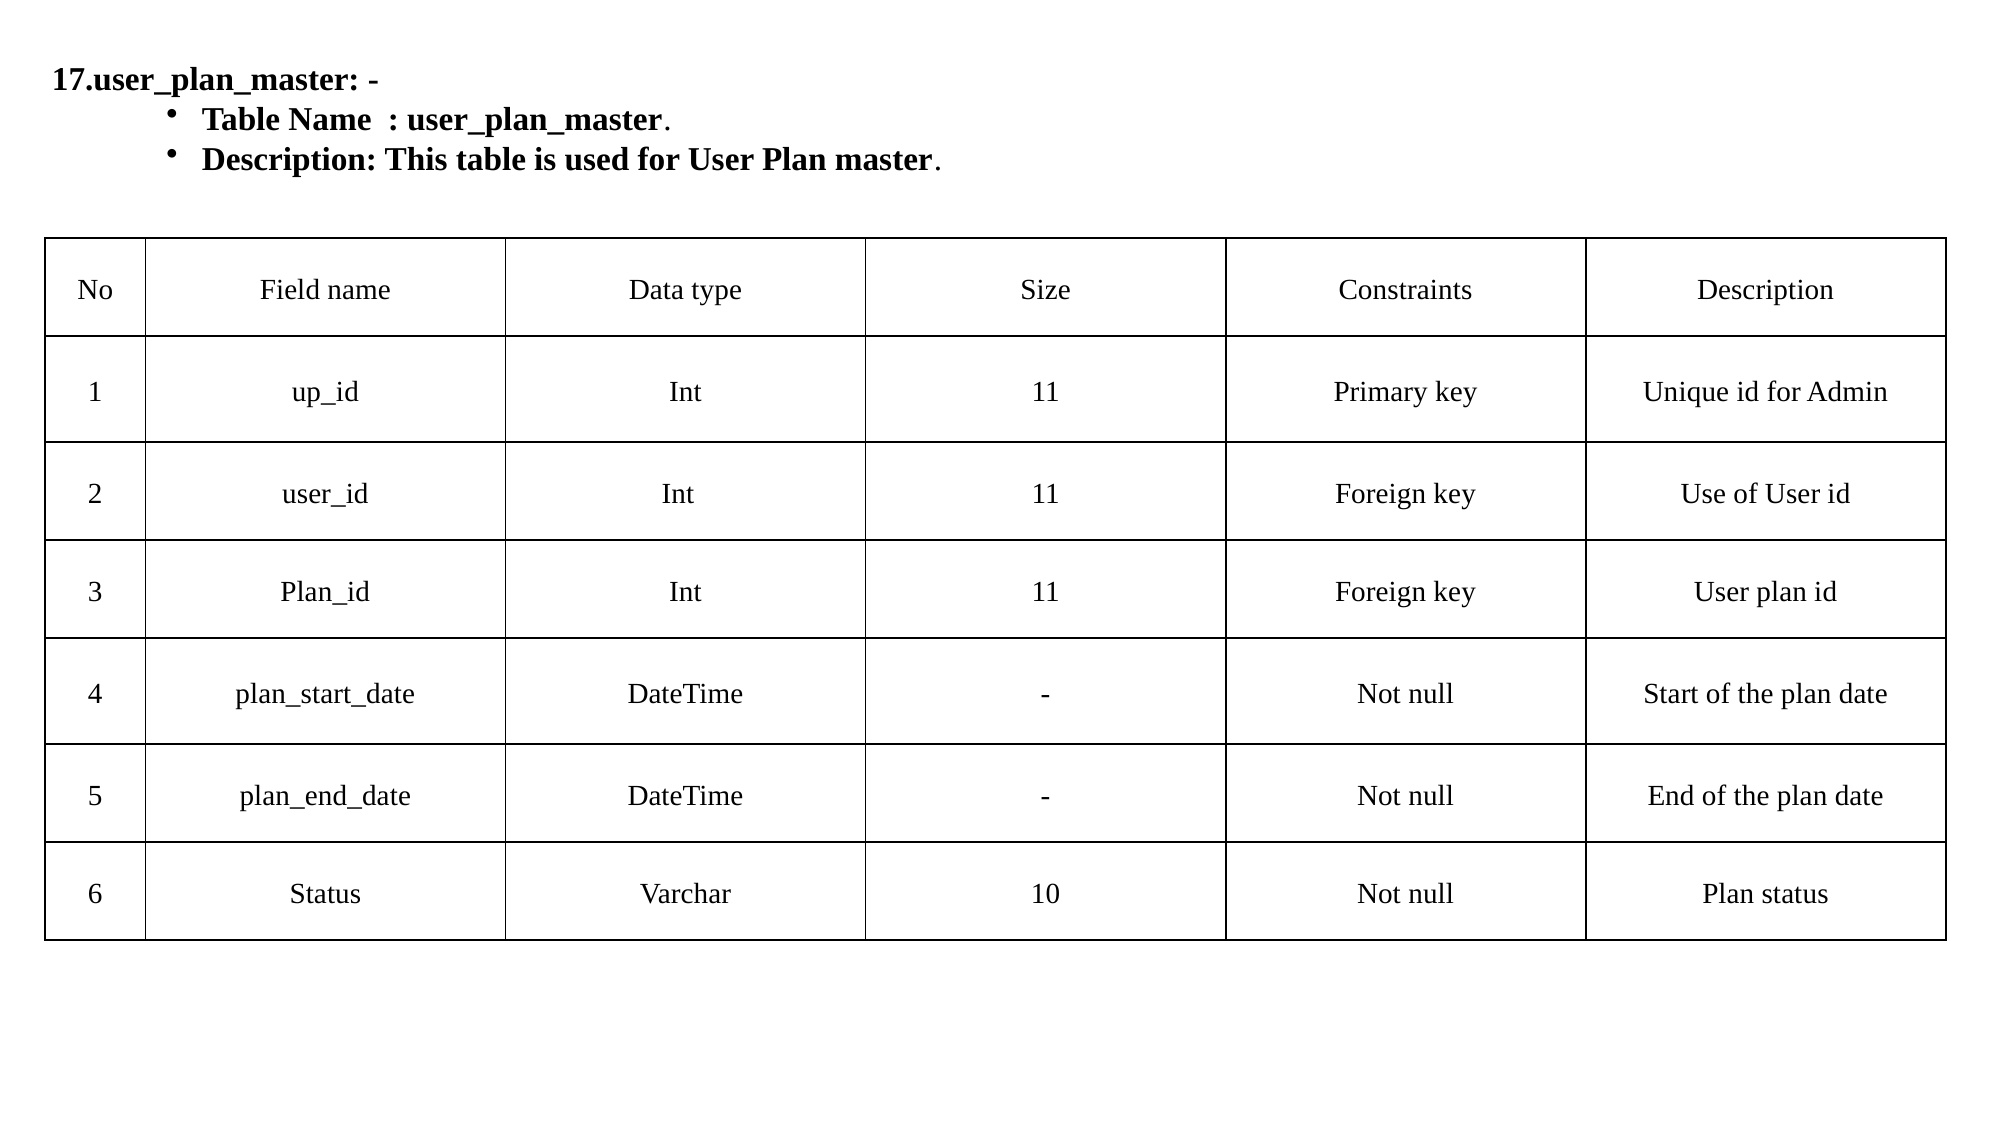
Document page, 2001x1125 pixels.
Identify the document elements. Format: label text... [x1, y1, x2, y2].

table_header Data type [506, 239, 865, 335]
table_cell Not null [1227, 745, 1585, 841]
table_header Field name [146, 239, 505, 335]
table_cell Foreign key [1227, 541, 1585, 637]
table_header No [46, 239, 145, 335]
table_cell Foreign key [1227, 443, 1585, 539]
table_cell 10 [866, 843, 1225, 939]
table_header Size [866, 239, 1225, 335]
table_cell Varchar [506, 843, 865, 939]
table_cell User plan id [1587, 541, 1945, 637]
table_cell 5 [46, 745, 145, 841]
table_cell 11 [866, 337, 1225, 441]
table_header Constraints [1227, 239, 1585, 335]
table_cell DateTime [506, 745, 865, 841]
table_cell up_id [146, 337, 505, 441]
text_box 17.user_plan_master: - Table Name : user_plan_master. Description: This table is used for User Plan master. [36, 49, 1903, 225]
table_cell 6 [46, 843, 145, 939]
table_cell Plan_id [146, 541, 505, 637]
table_cell Int [506, 541, 865, 637]
table_cell DateTime [506, 639, 865, 743]
table_cell Plan status [1587, 843, 1945, 939]
table_cell - [866, 745, 1225, 841]
table_cell Not null [1227, 843, 1585, 939]
table_cell user_id [146, 443, 505, 539]
table_cell - [866, 639, 1225, 743]
table_cell 3 [46, 541, 145, 637]
table_cell Unique id for Admin [1587, 337, 1945, 441]
table_header Description [1587, 239, 1945, 335]
table_cell Status [146, 843, 505, 939]
table_cell 11 [866, 443, 1225, 539]
table_cell plan_start_date [146, 639, 505, 743]
table_cell Start of the plan date [1587, 639, 1945, 743]
table_cell 4 [46, 639, 145, 743]
table_cell 11 [866, 541, 1225, 637]
table_cell Int [506, 443, 865, 539]
table_cell 1 [46, 337, 145, 441]
table_cell Int [506, 337, 865, 441]
table_cell 2 [46, 443, 145, 539]
table_cell Use of User id [1587, 443, 1945, 539]
table_cell Primary key [1227, 337, 1585, 441]
table_cell End of the plan date [1587, 745, 1945, 841]
table_cell Not null [1227, 639, 1585, 743]
table_cell plan_end_date [146, 745, 505, 841]
